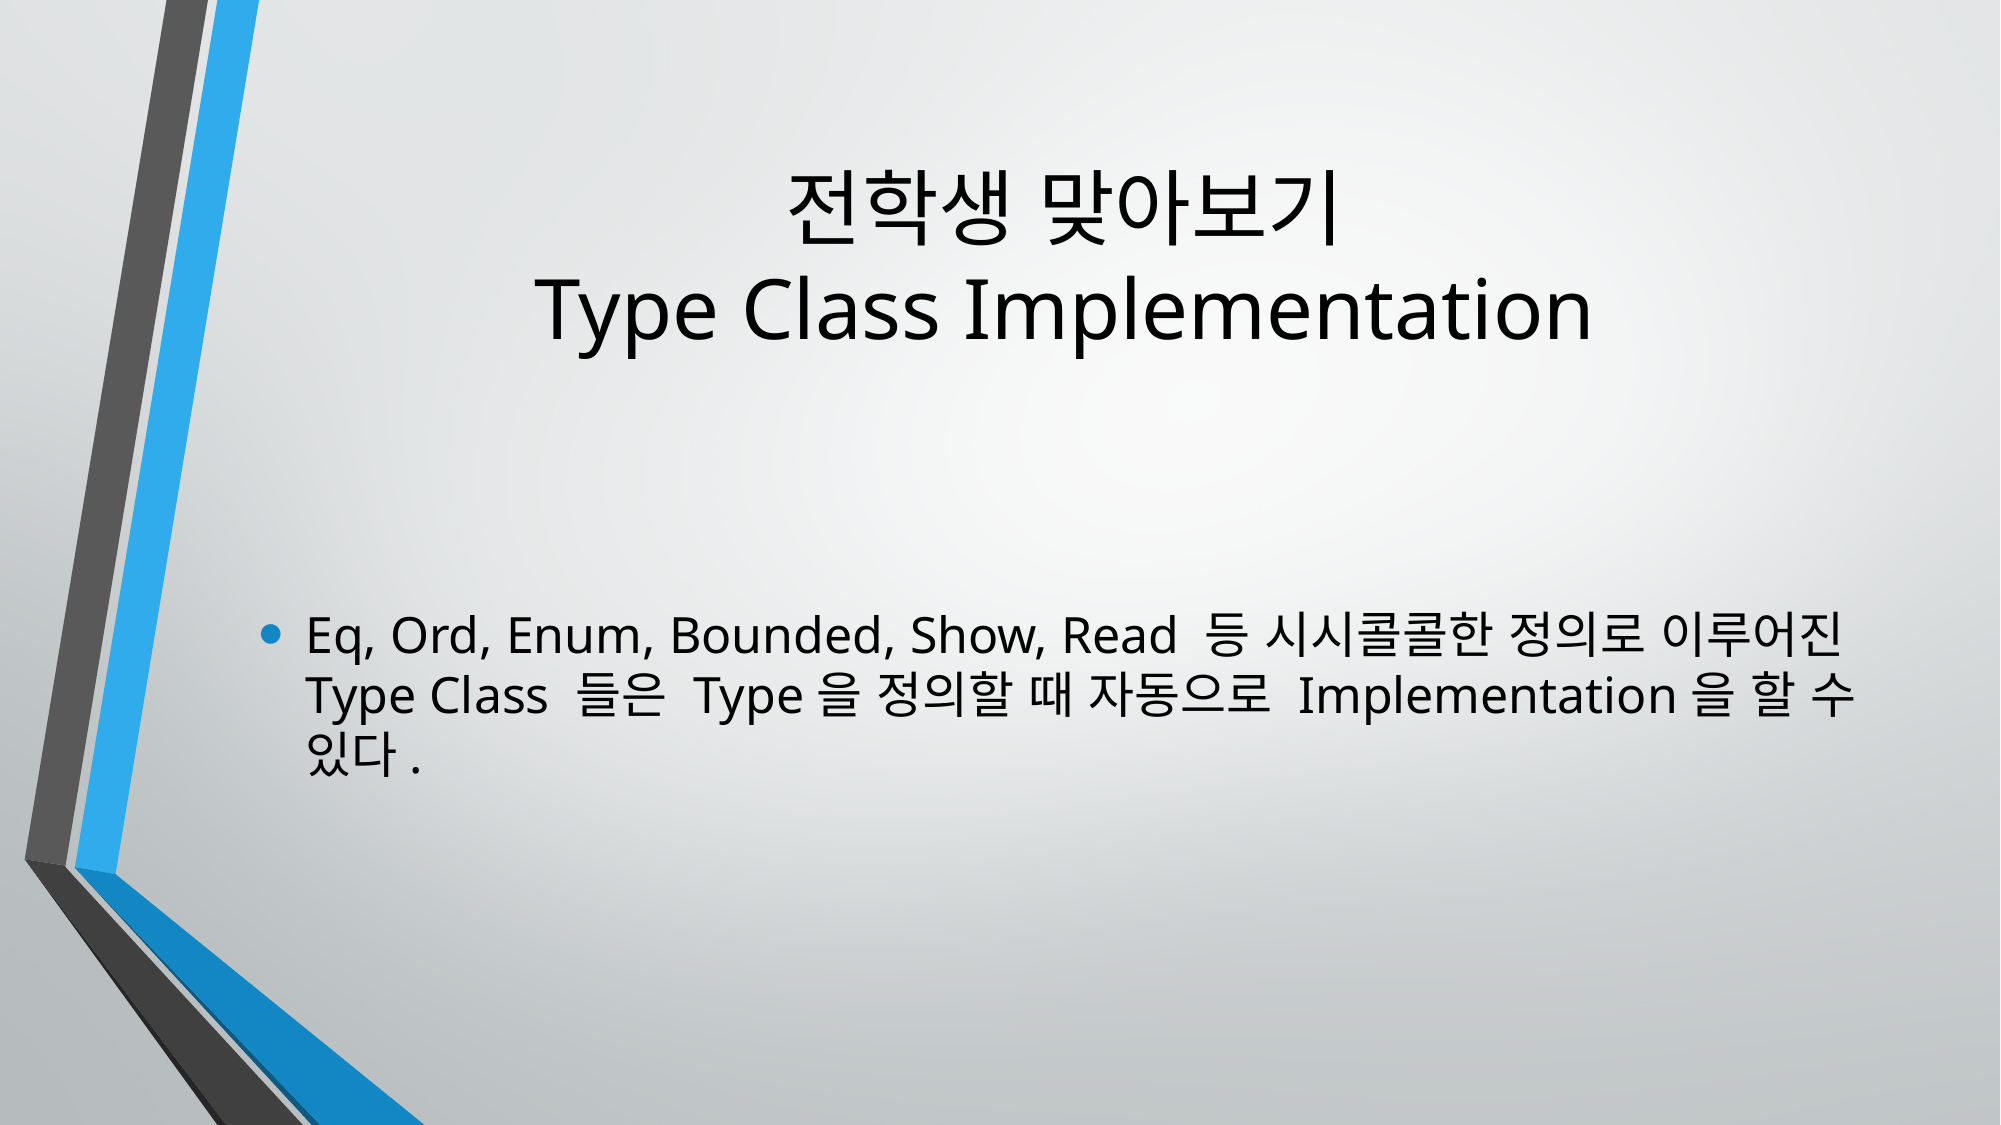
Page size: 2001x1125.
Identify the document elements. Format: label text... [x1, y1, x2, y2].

list Eq, Ord, Enum, Bounded, Show, Read 등 시시콜콜한 정의로 이루어진 Type Class 들은 Type을 정의할 때 자동으로 Implementation을 할 수 있다. [243, 437, 1887, 950]
title 전학생 맞아보기 Type Class Implementation [243, 112, 1887, 400]
